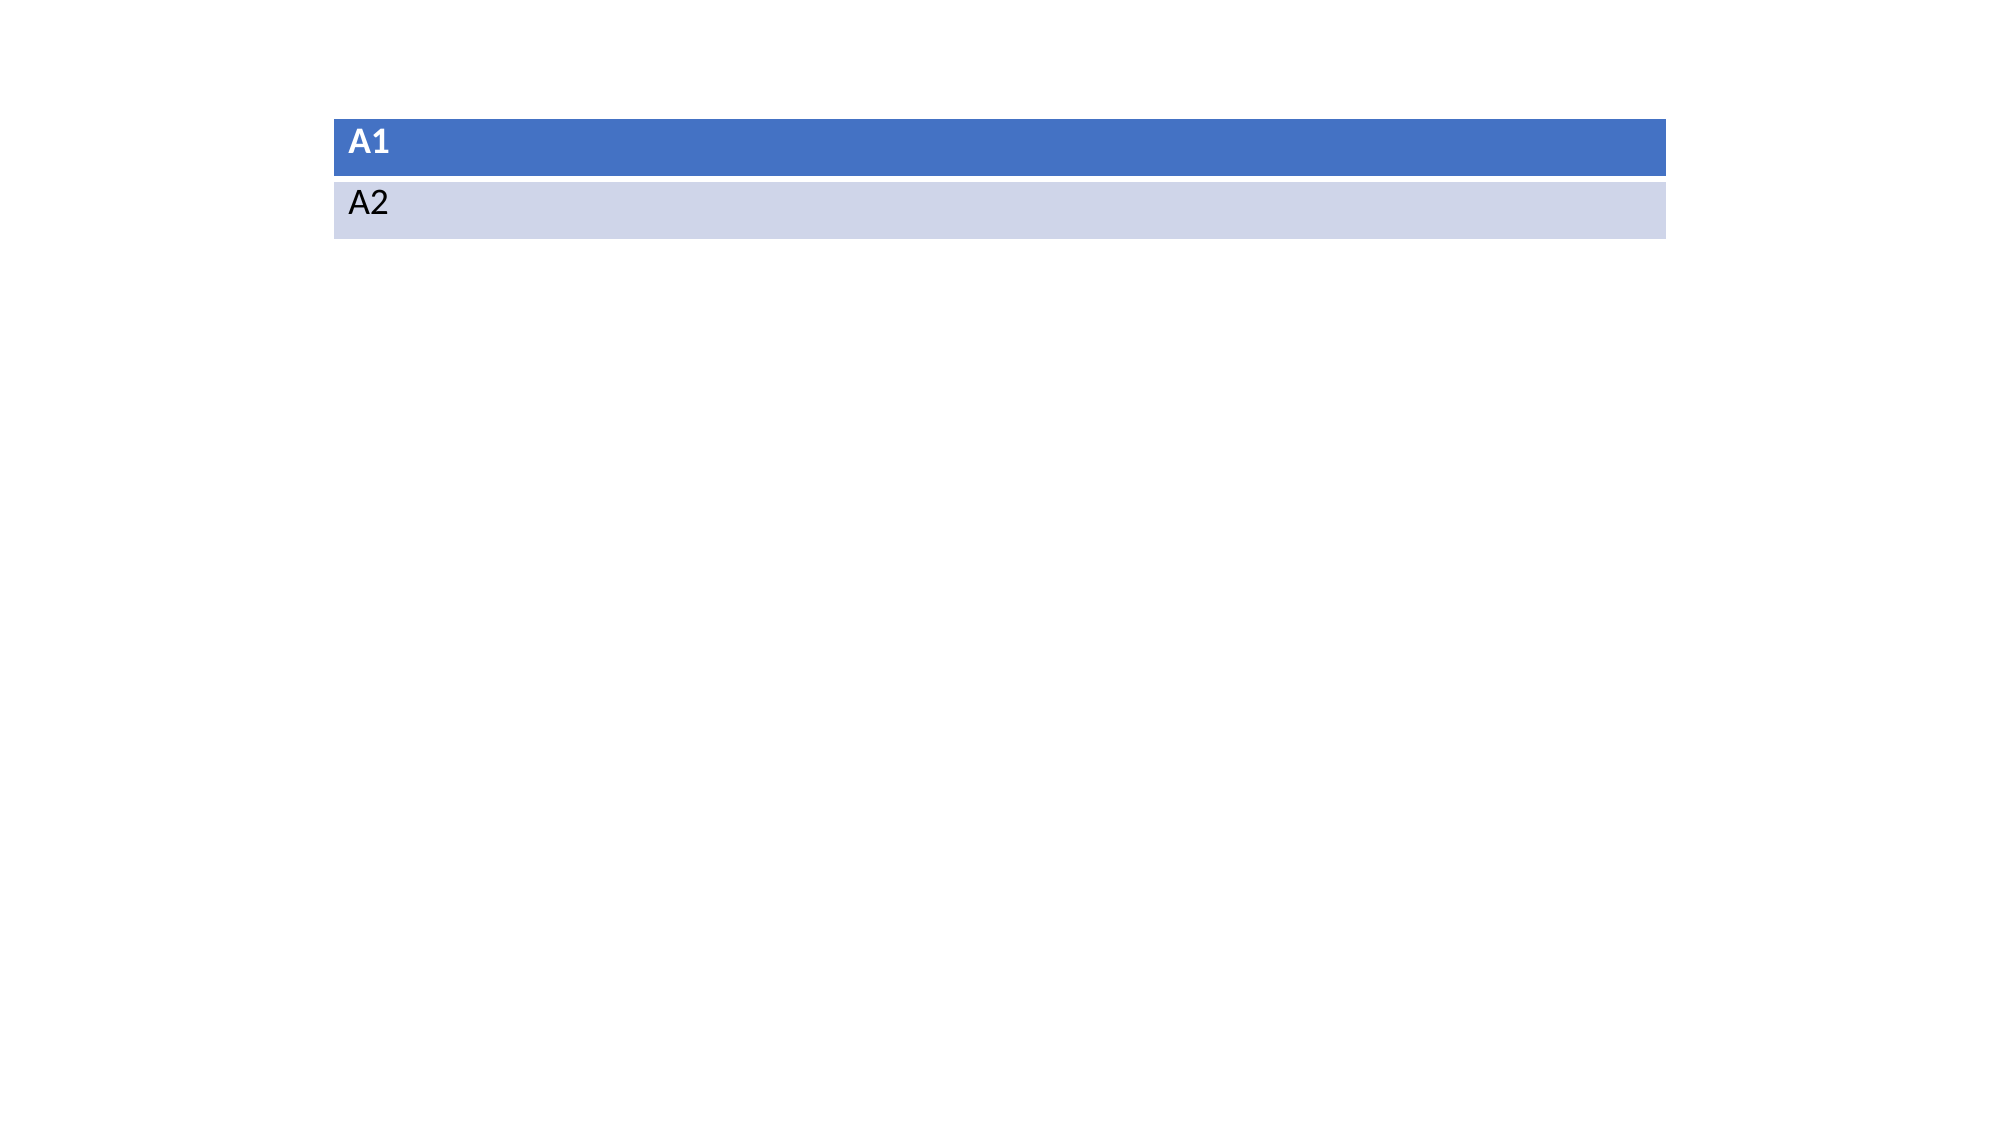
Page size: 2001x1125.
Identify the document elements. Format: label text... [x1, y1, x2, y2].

table_header A1 [334, 119, 1666, 176]
table_cell A2 [334, 182, 1666, 239]
